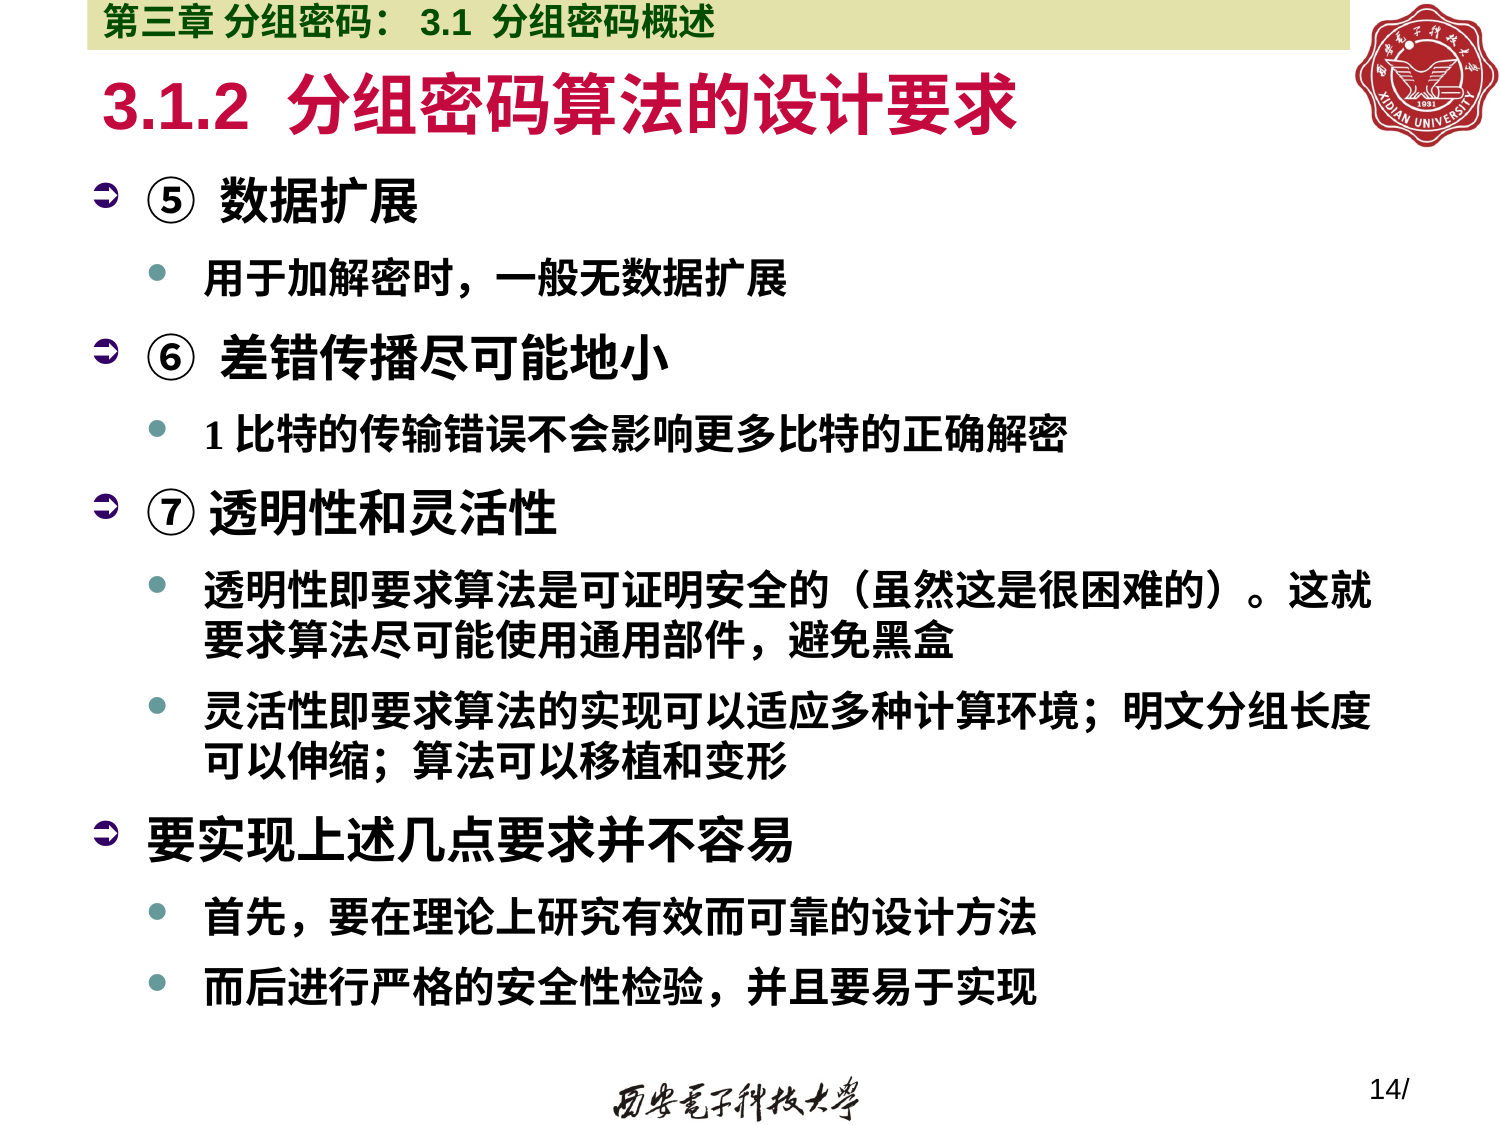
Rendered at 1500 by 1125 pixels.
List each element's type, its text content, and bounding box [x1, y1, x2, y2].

text_box 第三章 分组密码：3.1 分组密码概述 [87, 0, 1350, 50]
picture [612, 1076, 863, 1125]
slide_number 14/ [1212, 1062, 1426, 1113]
title 3.1.2 分组密码算法的设计要求 [87, 62, 1351, 151]
picture [1350, 0, 1500, 150]
list ⑤ 数据扩展 用于加解密时，一般无数据扩展 ⑥ 差错传播尽可能地小 1比特的传输错误不会影响更多比特的正确解密 ⑦透明性和灵活性 透明性即要求算法是可证明安全的（虽然这是很困难的）。这就要求算法尽可能使用通用部件，避免黑盒 灵活性即要求算法的实现可以适应多种计算环境；明文分组长度可以伸缩；算法可以移植和变形 要实现上述几点要求并不容易 首先，要在理论上研究有效而可靠的设计方法 而后进行严格的安全性检验，并且要易于实现 [74, 162, 1426, 1063]
